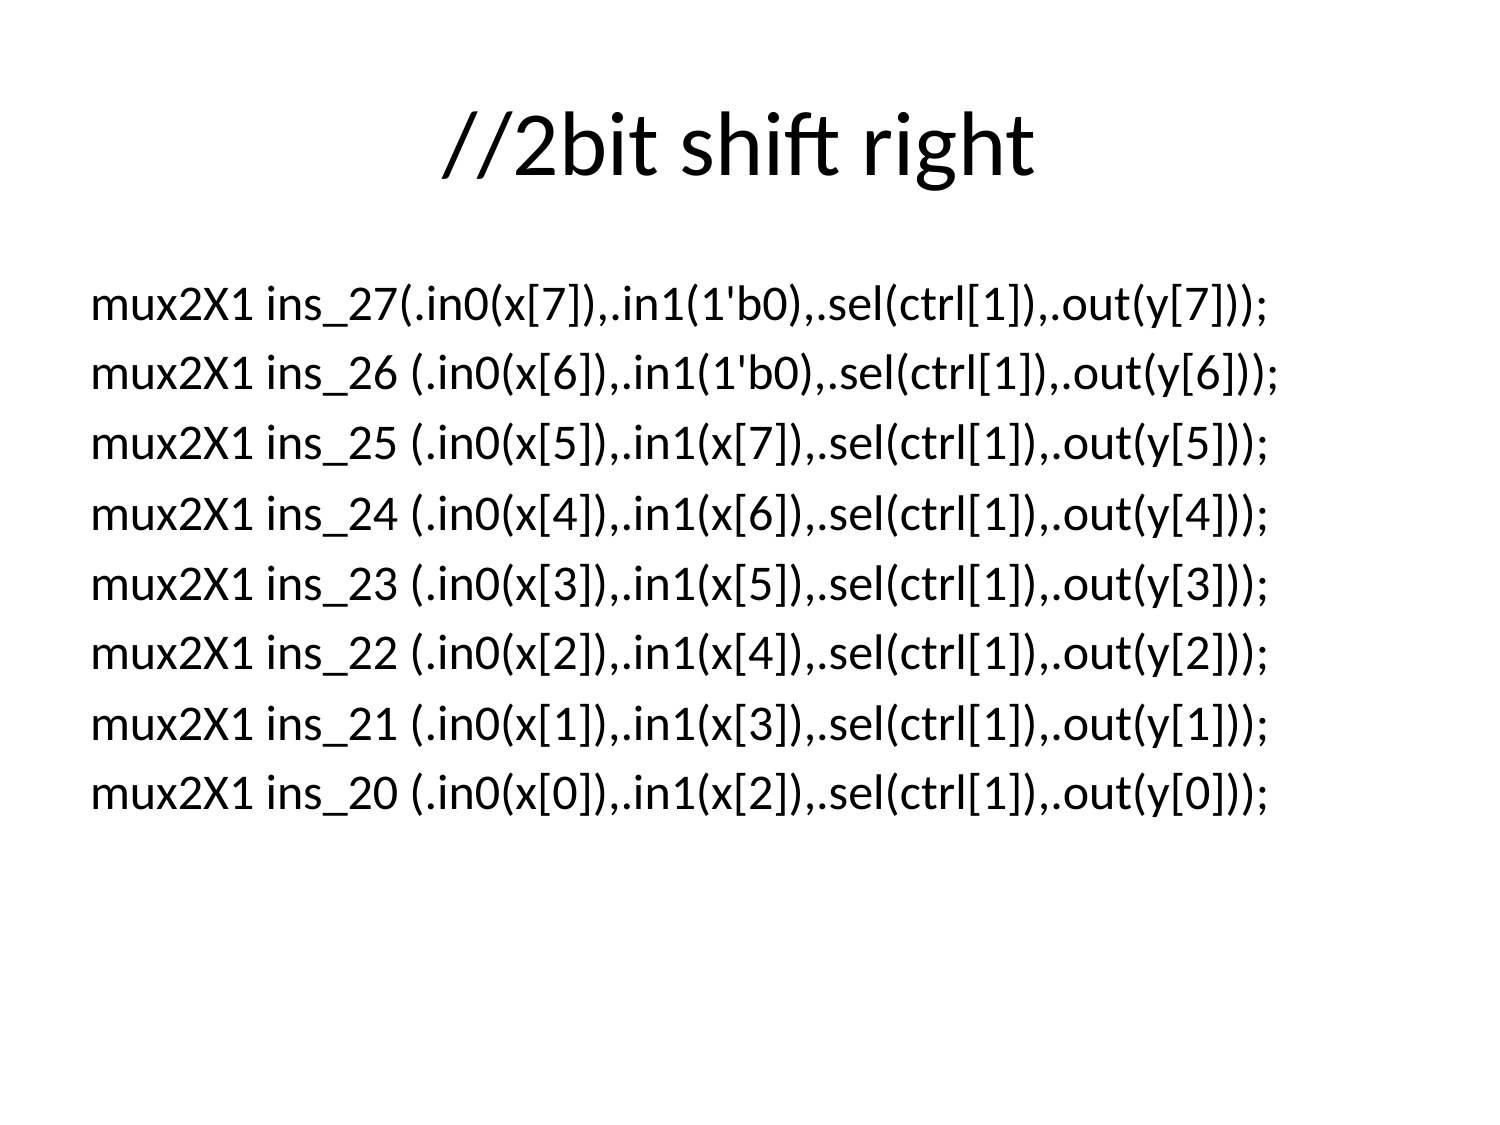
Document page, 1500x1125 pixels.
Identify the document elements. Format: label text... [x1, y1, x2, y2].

title //2bit shift right [75, 45, 1425, 233]
list mux2X1 ins_27(.in0(x[7]),.in1(1'b0),.sel(ctrl[1]),.out(y[7])); mux2X1 ins_26 (.in0(x[6]),.in1(1'b0),.sel(ctrl[1]),.out(y[6])); mux2X1 ins_25 (.in0(x[5]),.in1(x[7]),.sel(ctrl[1]),.out(y[5])); mux2X1 ins_24 (.in0(x[4]),.in1(x[6]),.sel(ctrl[1]),.out(y[4])); mux2X1 ins_23 (.in0(x[3]),.in1(x[5]),.sel(ctrl[1]),.out(y[3])); mux2X1 ins_22 (.in0(x[2]),.in1(x[4]),.sel(ctrl[1]),.out(y[2])); mux2X1 ins_21 (.in0(x[1]),.in1(x[3]),.sel(ctrl[1]),.out(y[1])); mux2X1 ins_20 (.in0(x[0]),.in1(x[2]),.sel(ctrl[1]),.out(y[0])); [75, 262, 1425, 1005]
